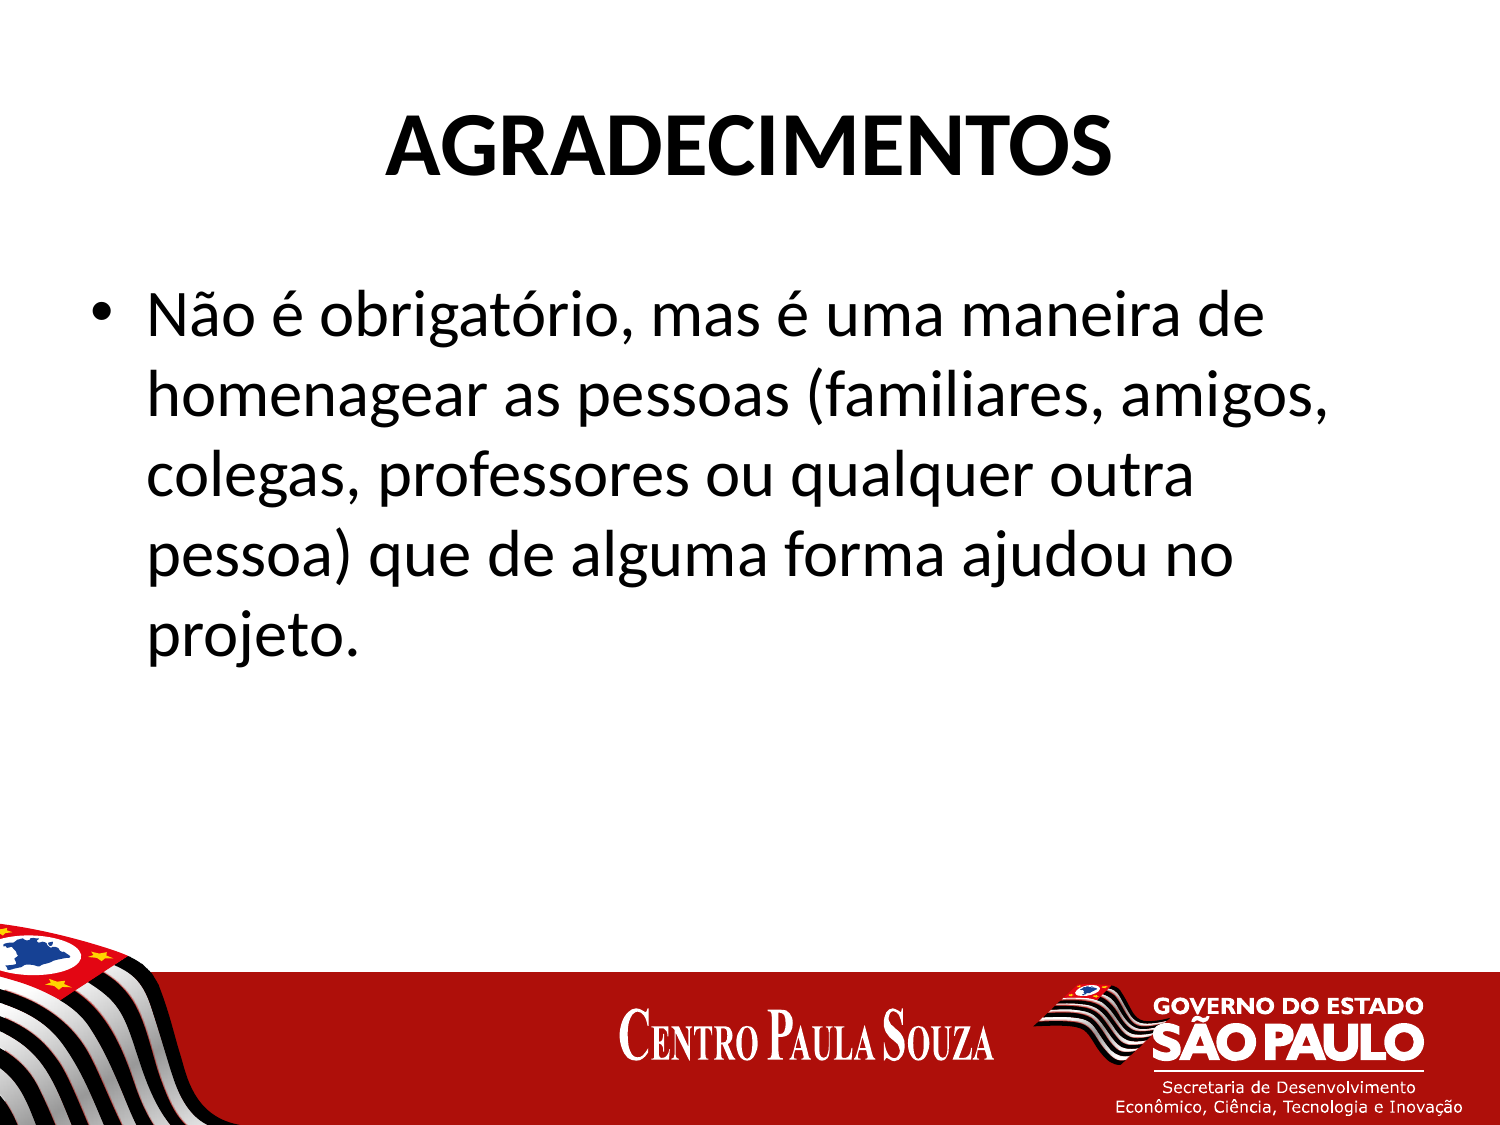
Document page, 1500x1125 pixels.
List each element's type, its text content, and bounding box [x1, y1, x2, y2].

title AGRADECIMENTOS [75, 45, 1425, 233]
list Não é obrigatório, mas é uma maneira de homenagear as pessoas (familiares, amigos, colegas, professores ou qualquer outra pessoa) que de alguma forma ajudou no projeto. [75, 262, 1425, 921]
picture [0, 922, 1500, 1125]
